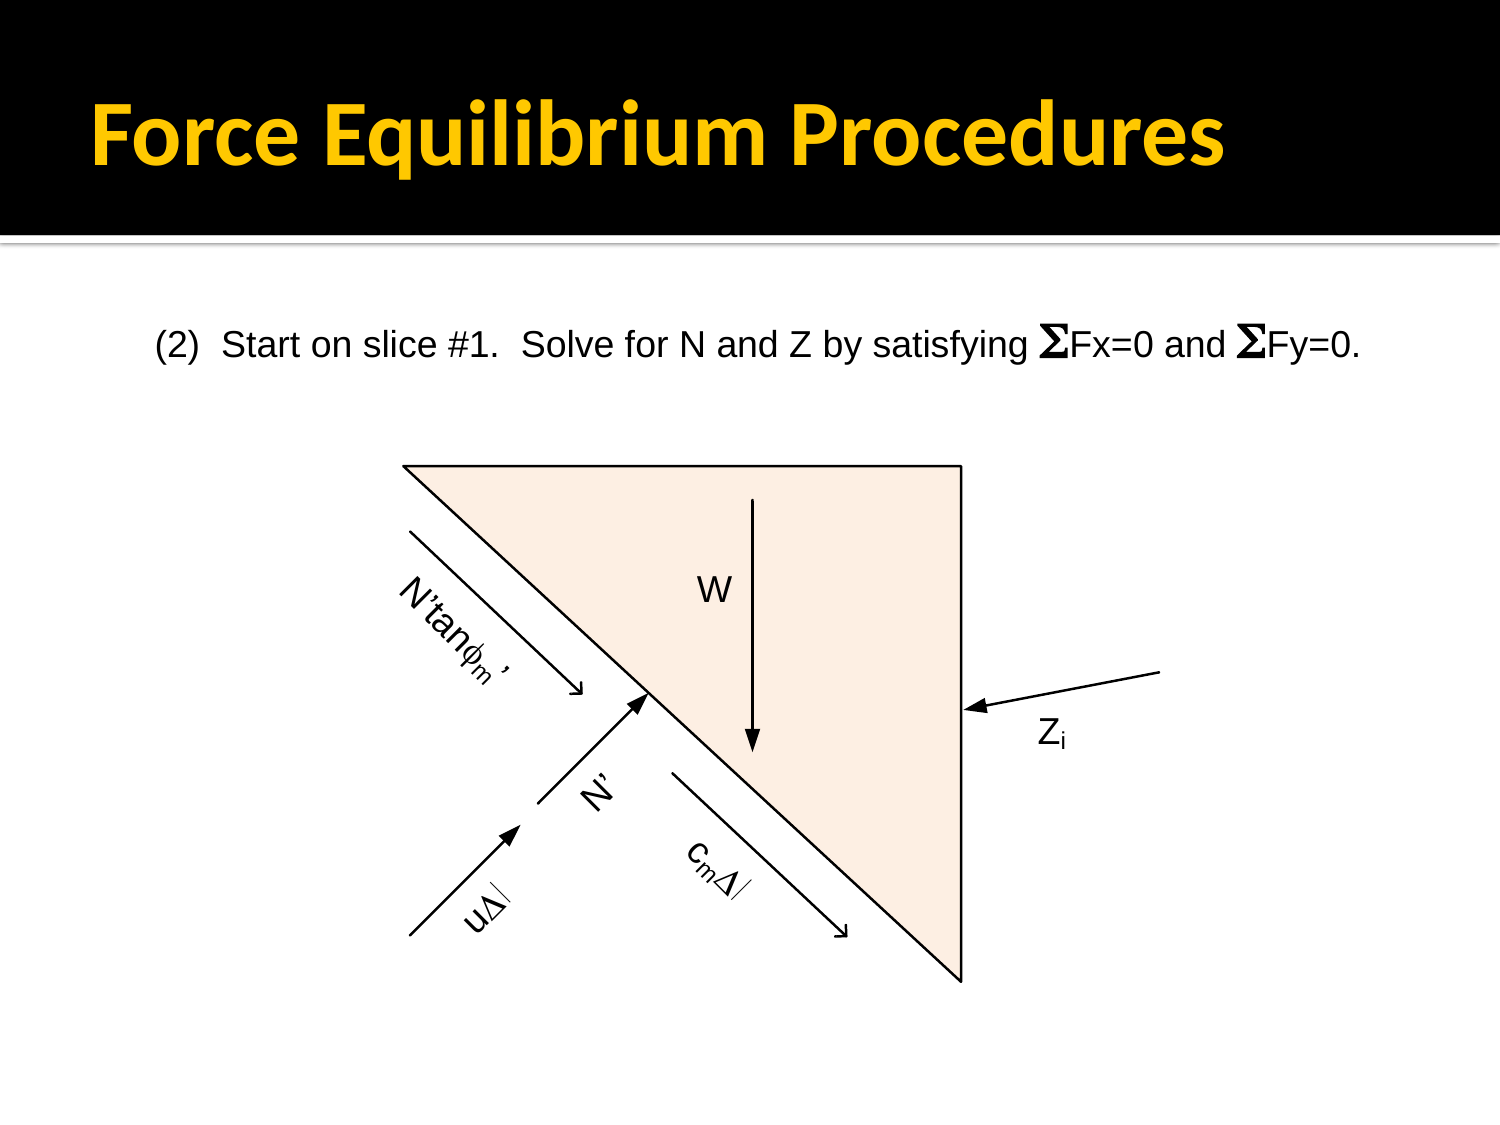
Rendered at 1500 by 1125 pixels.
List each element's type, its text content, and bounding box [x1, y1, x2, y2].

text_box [387, 462, 1163, 986]
text_box (2) Start on slice #1. Solve for N and Z by satisfying SFx=0 and SFy=0. [139, 299, 1377, 375]
title Force Equilibrium Procedures [75, 24, 1425, 231]
